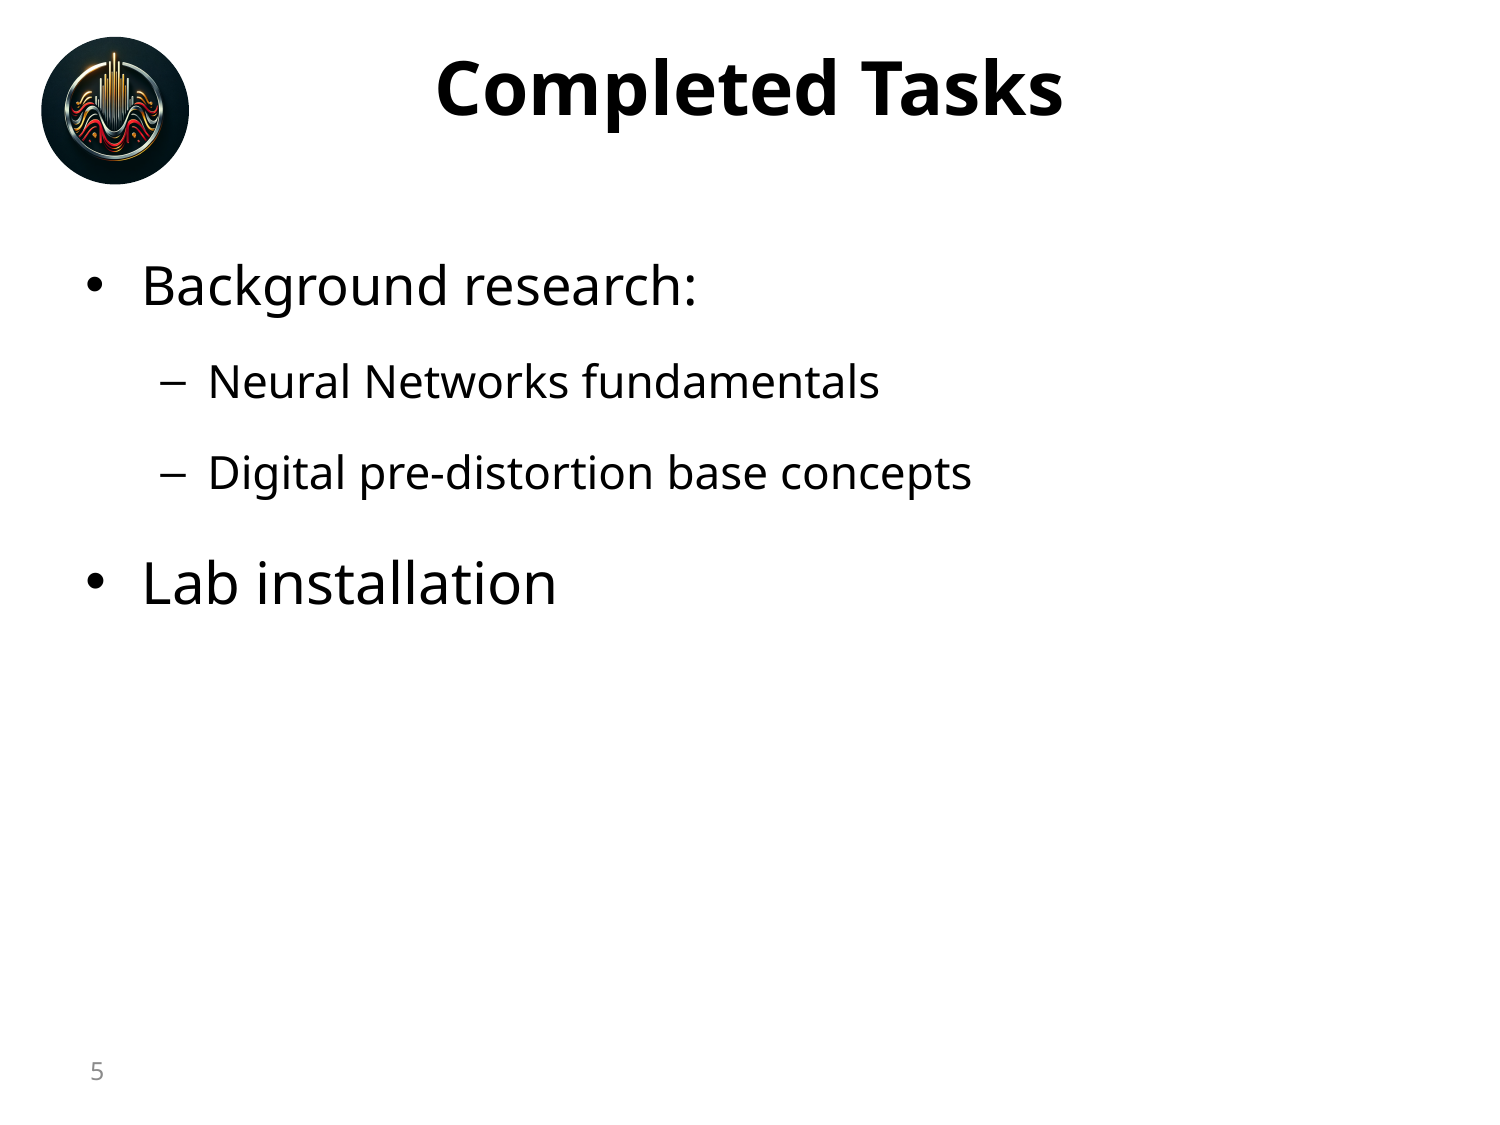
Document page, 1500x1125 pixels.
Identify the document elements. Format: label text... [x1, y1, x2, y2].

picture [41, 36, 190, 185]
text_box Completed Tasks [44, 32, 1456, 138]
slide_number 5 [75, 1042, 425, 1103]
list Background research: Neural Networks fundamentals Digital pre-distortion base concepts Lab installation [70, 210, 1421, 1004]
